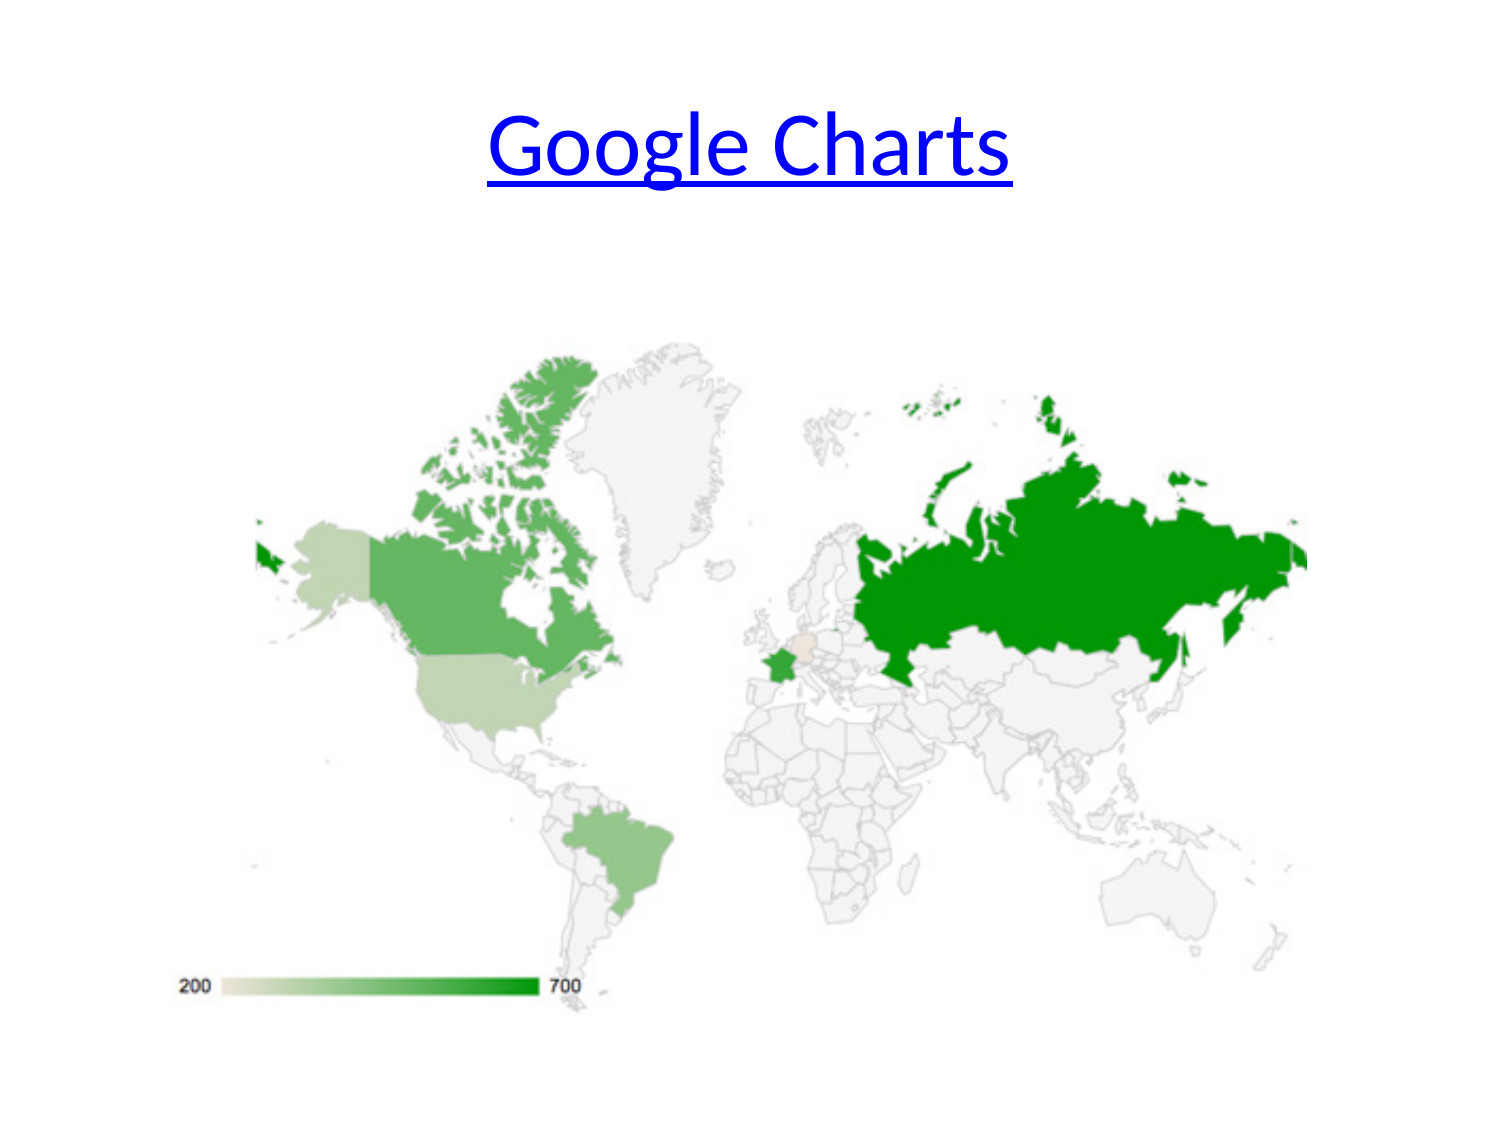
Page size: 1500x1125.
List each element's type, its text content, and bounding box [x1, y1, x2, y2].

picture [170, 325, 1307, 1019]
title Google Charts [75, 45, 1425, 233]
